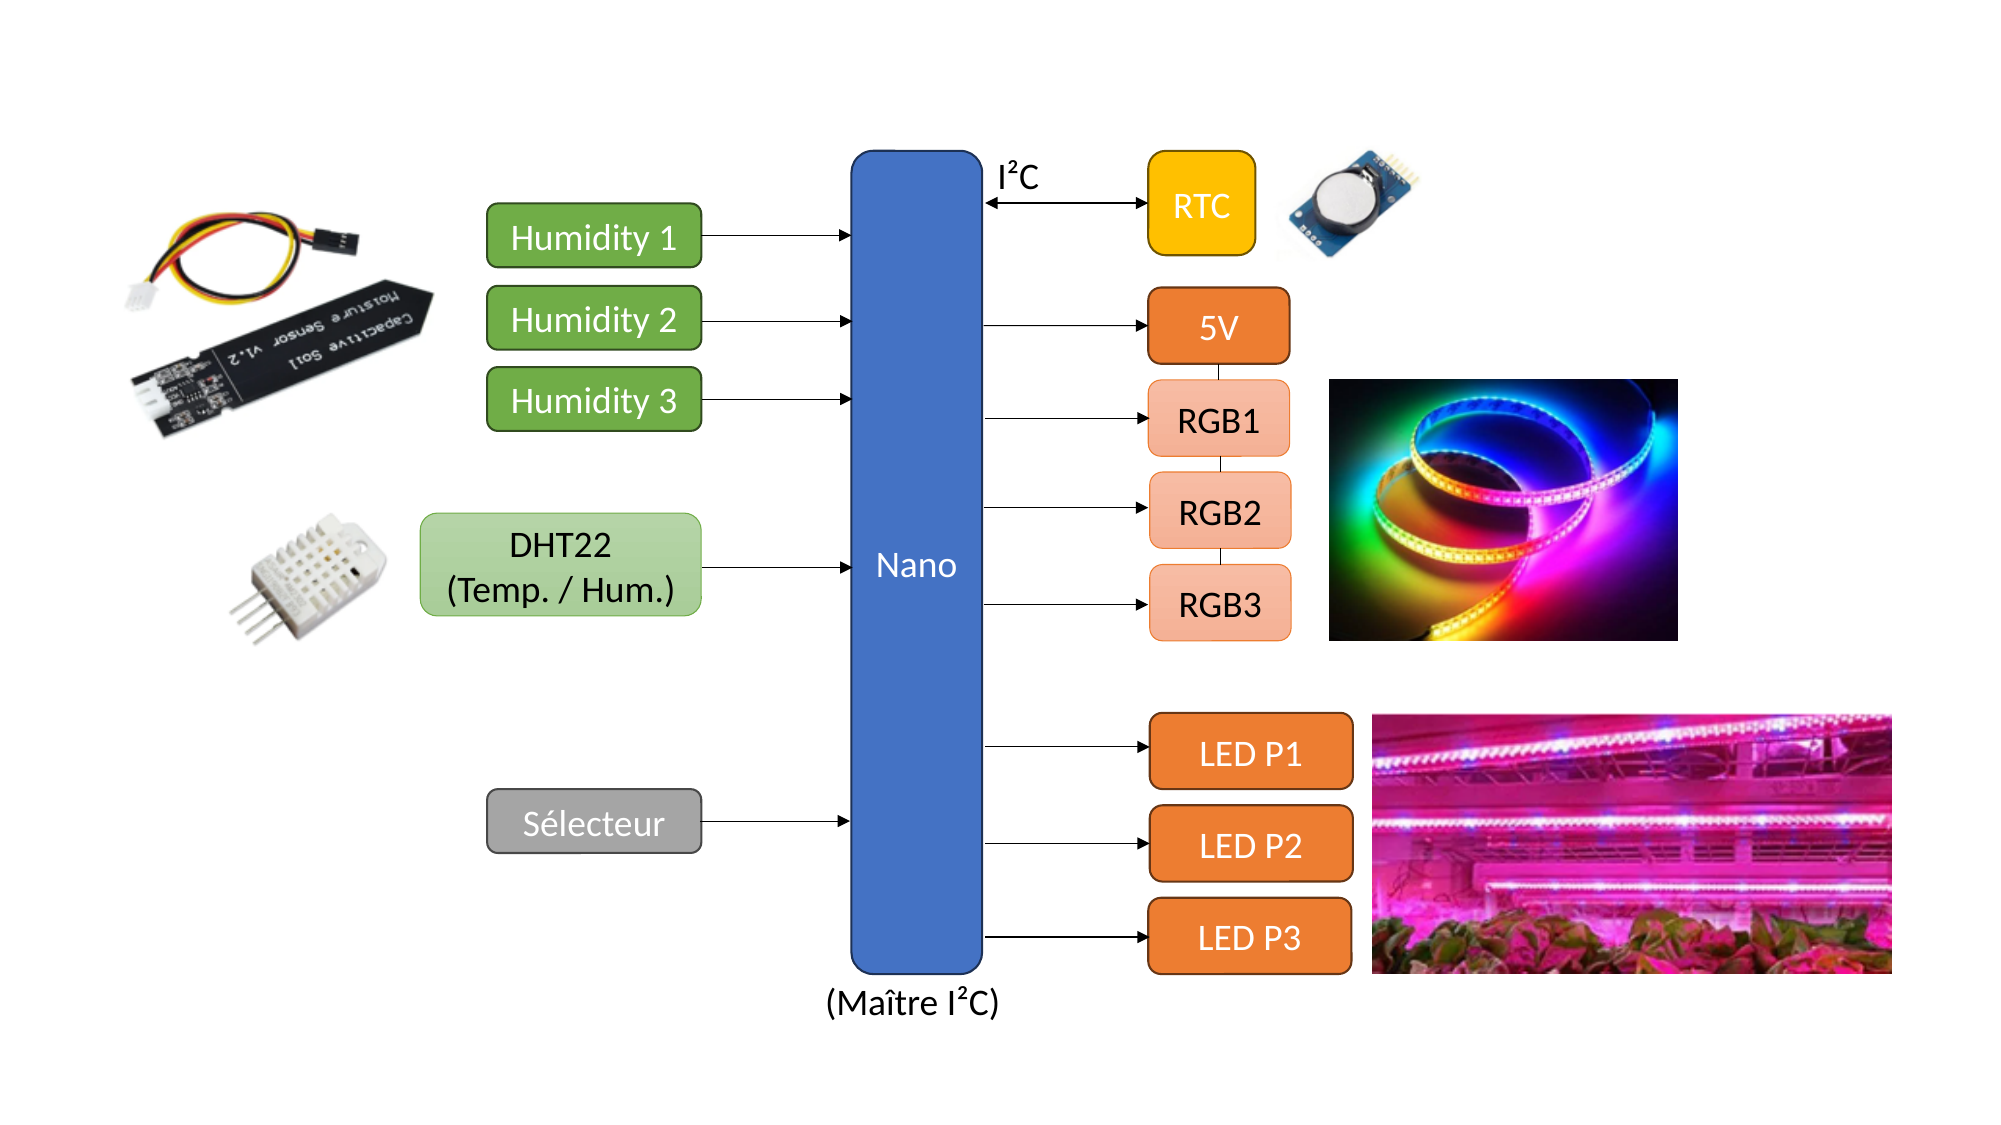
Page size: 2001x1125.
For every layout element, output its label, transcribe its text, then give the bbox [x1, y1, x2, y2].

text_box DHT22 (Temp. / Hum.) [419, 512, 702, 617]
picture [209, 507, 393, 664]
text_box Nano [850, 149, 984, 970]
text_box Humidity 2 [486, 284, 703, 351]
picture [1329, 379, 1678, 641]
text_box LED P1 [1148, 711, 1354, 791]
text_box RTC [1147, 149, 1257, 257]
text_box Humidity 3 [486, 366, 703, 432]
picture [1372, 713, 1892, 975]
text_box LED P3 [1147, 896, 1353, 976]
text_box LED P2 [1148, 804, 1354, 883]
text_box I²C [982, 144, 1055, 205]
text_box RGB3 [1149, 563, 1292, 642]
text_box Humidity 1 [486, 202, 703, 269]
text_box 5V [1147, 286, 1291, 365]
text_box (Maître I²C) [810, 970, 1016, 1031]
text_box RGB1 [1147, 379, 1291, 457]
text_box Sélecteur [486, 788, 703, 855]
text_box RGB2 [1149, 471, 1292, 549]
picture [123, 208, 441, 445]
picture [1273, 144, 1424, 262]
